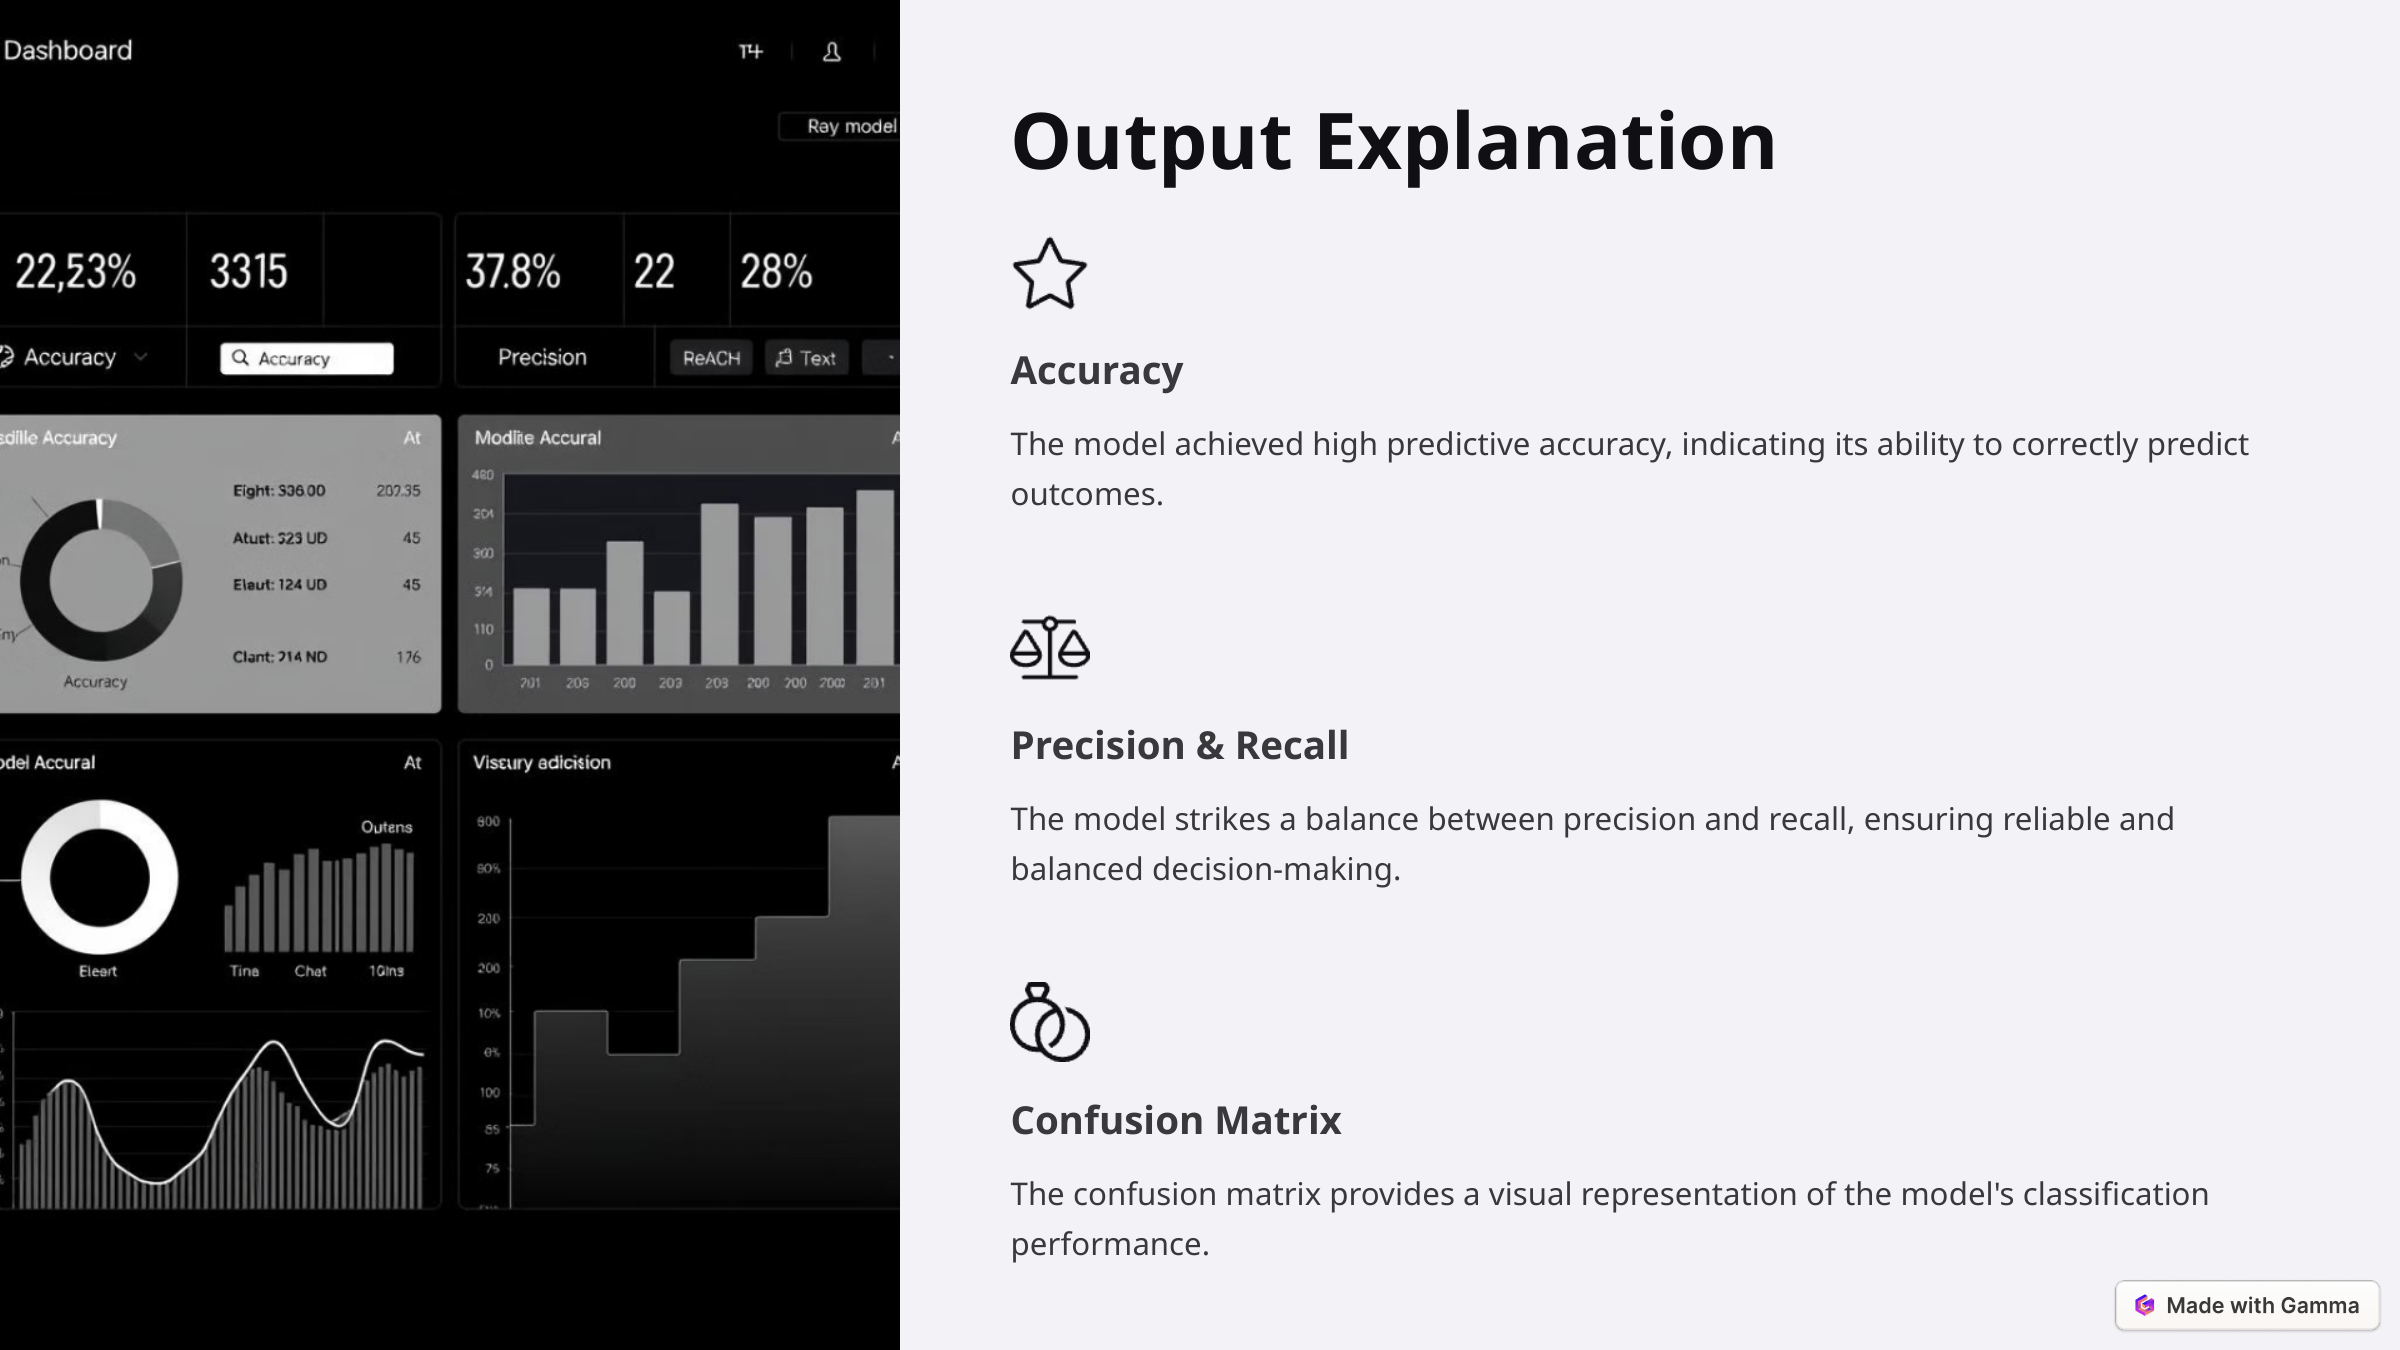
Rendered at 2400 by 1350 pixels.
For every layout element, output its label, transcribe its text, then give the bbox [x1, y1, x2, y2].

picture [0, 0, 900, 1350]
text_box The model strikes a balance between precision and recall, ensuring reliable and balanced decision-making. [1010, 786, 2290, 889]
text_box The confusion matrix provides a visual representation of the model's classification performance. [1010, 1161, 2290, 1263]
picture [1010, 233, 1090, 313]
picture [2106, 1271, 2389, 1339]
text_box The model achieved high predictive accuracy, indicating its ability to correctly predict outcomes. [1010, 412, 2290, 514]
picture [1010, 982, 1090, 1062]
text_box Confusion Matrix [1010, 1093, 1406, 1143]
text_box Accuracy [1010, 343, 1406, 394]
text_box Output Explanation [1010, 86, 1801, 186]
picture [1010, 607, 1090, 688]
text_box Precision & Recall [1010, 718, 1406, 768]
